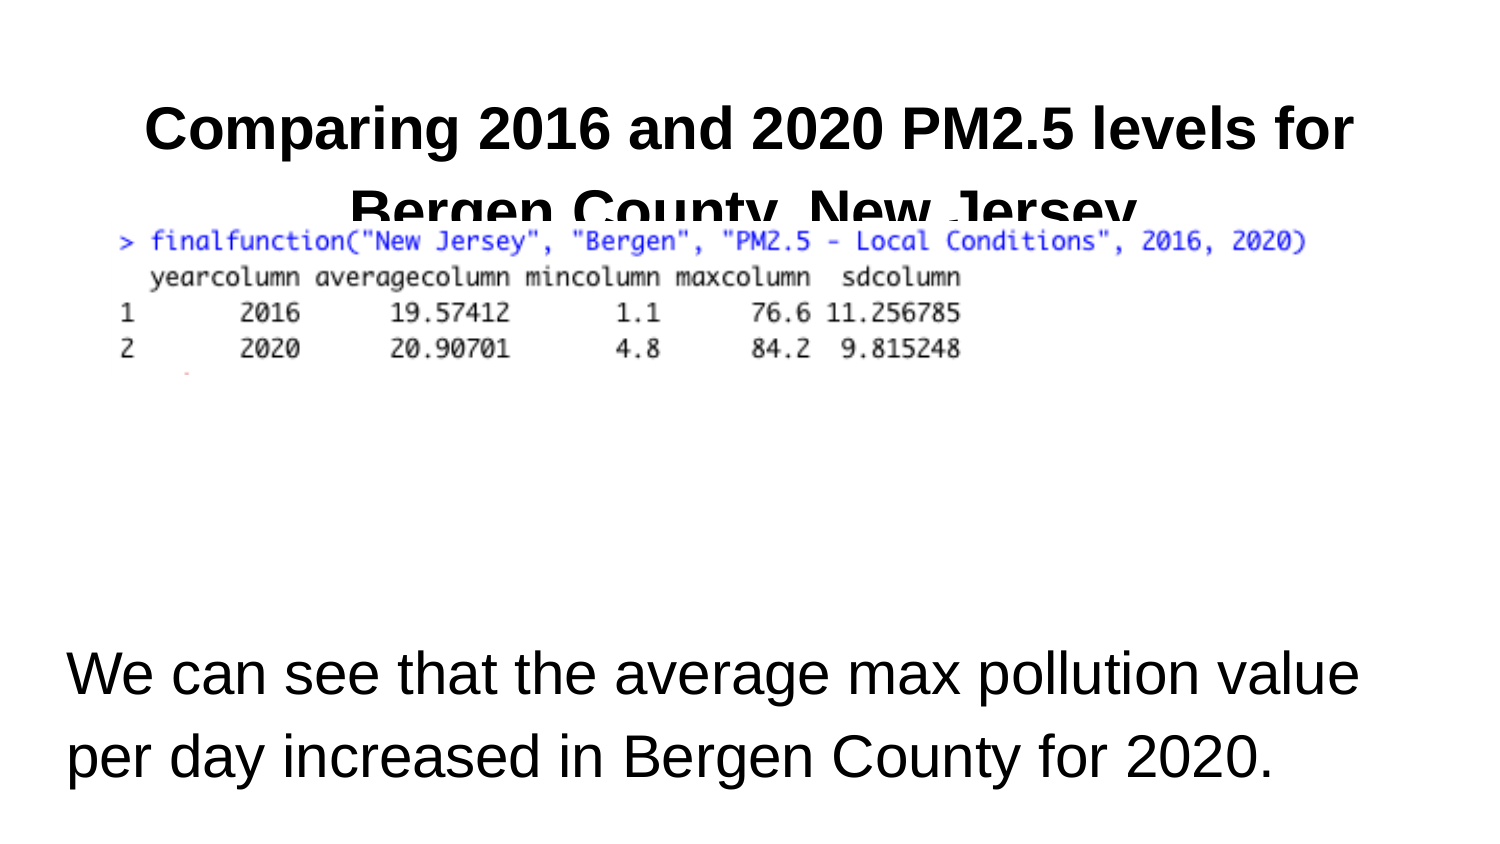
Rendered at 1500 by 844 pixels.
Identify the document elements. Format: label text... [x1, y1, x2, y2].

list Comparing 2016 and 2020 PM2.5 levels for Bergen County, New Jersey. We can see that the average max pollution value per day increased in Bergen County for 2020. [51, 63, 1449, 829]
picture [110, 221, 1370, 375]
